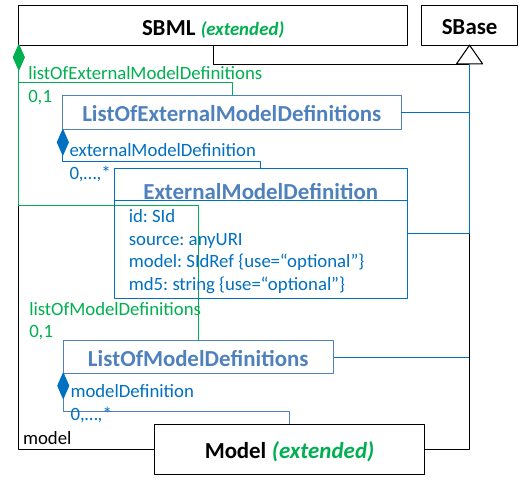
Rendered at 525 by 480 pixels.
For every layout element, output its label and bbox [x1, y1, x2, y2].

text_box [7, 4, 518, 475]
